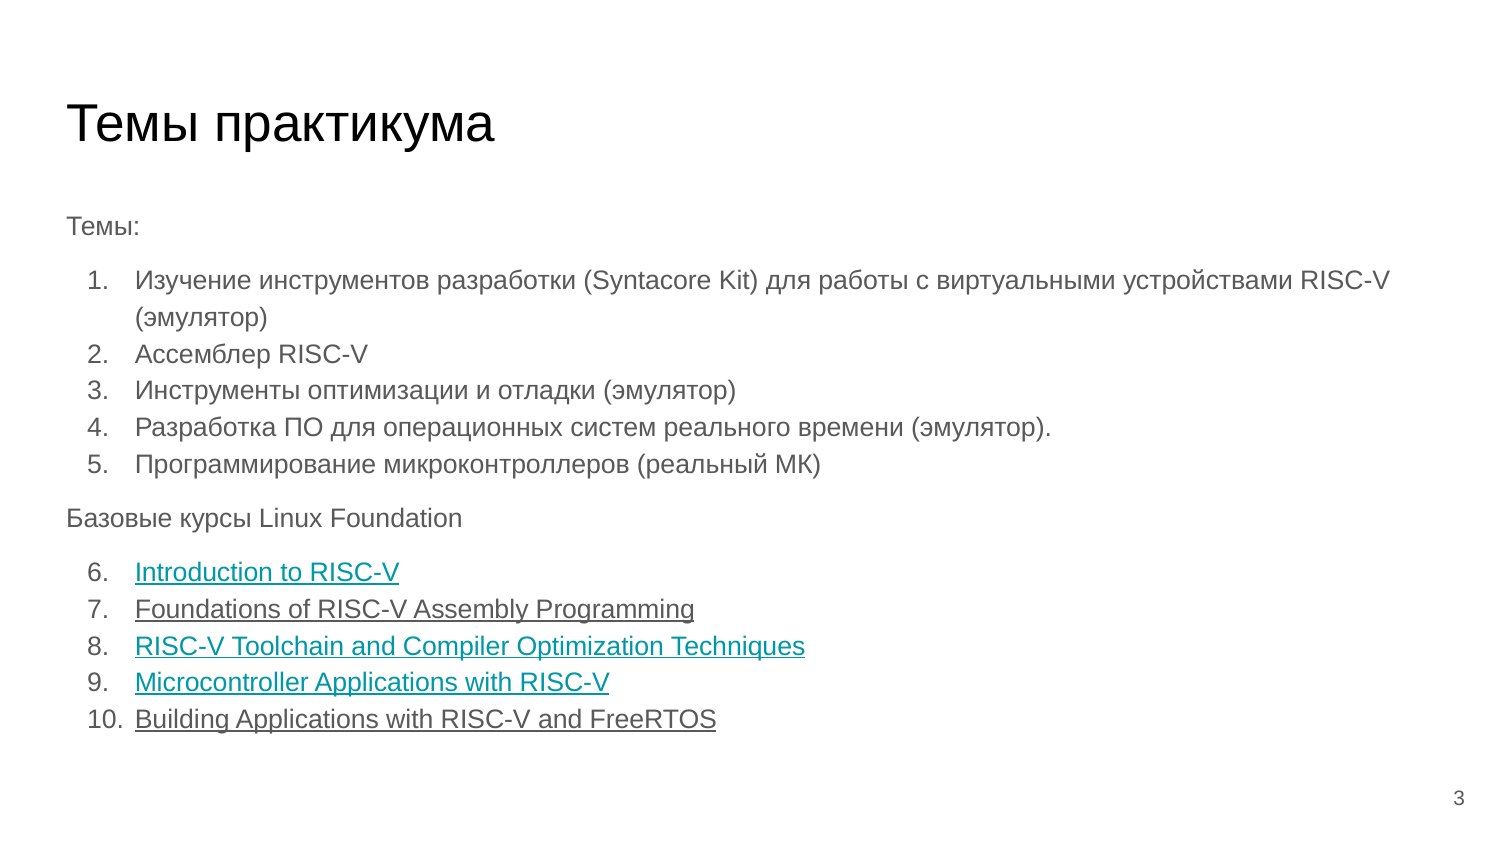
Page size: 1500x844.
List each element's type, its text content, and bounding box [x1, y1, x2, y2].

list Темы: Изучение инструментов разработки (Syntacore Kit) для работы с виртуальными устройствами RISC-V (эмулятор) Ассемблер RISC-V Инструменты оптимизации и отладки (эмулятор) Разработка ПО для операционных систем реального времени (эмулятор). Программирование микроконтроллеров (реальный МК) Базовые курсы Linux Foundation Introduction to RISC-V Foundations of RISC-V Assembly Programming RISC-V Toolchain and Compiler Optimization Techniques Microcontroller Applications with RISC-V Building Applications with RISC-V and FreeRTOS [51, 189, 1449, 750]
slide_number ‹#› [1389, 764, 1480, 830]
title Темы практикума [51, 72, 1449, 167]
